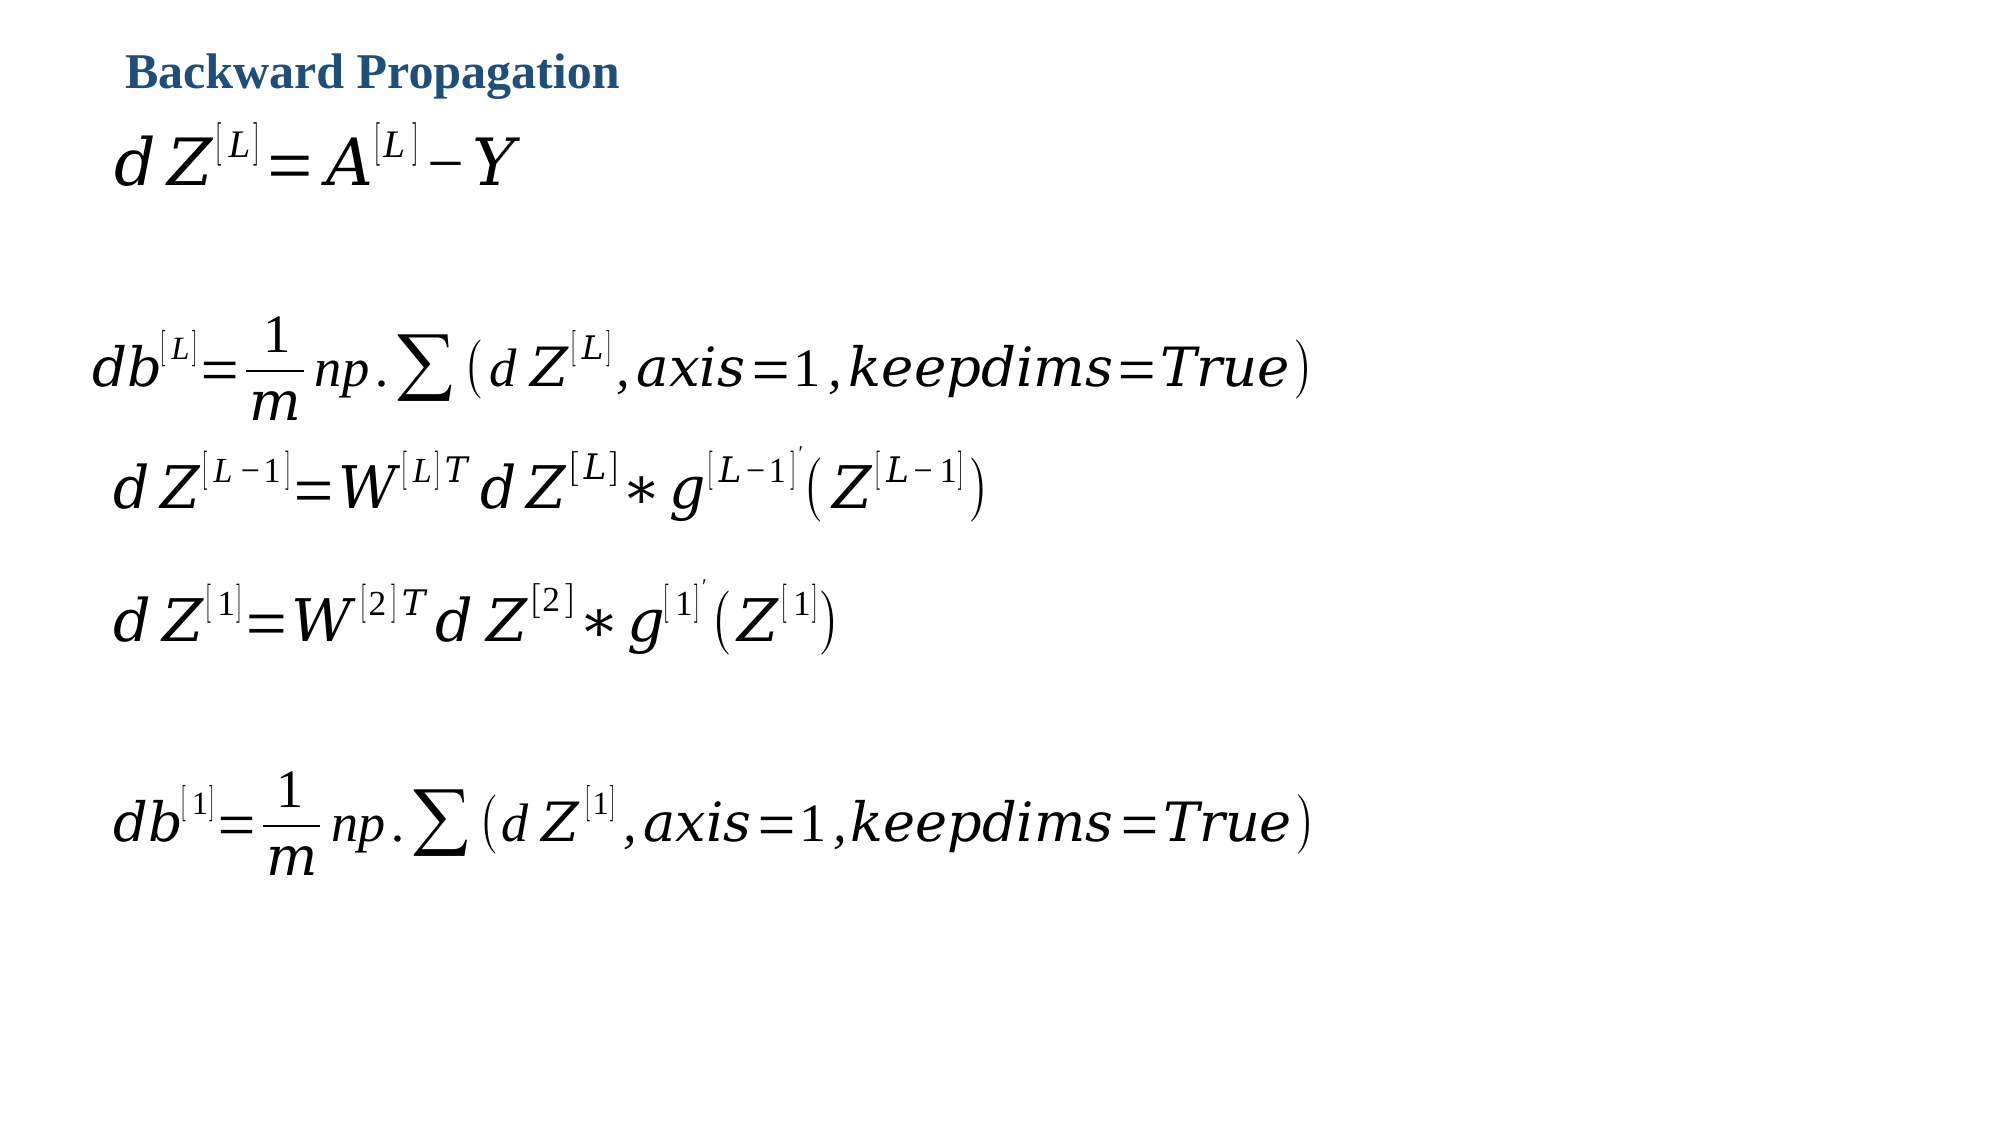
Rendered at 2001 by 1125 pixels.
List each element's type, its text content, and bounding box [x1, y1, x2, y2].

text_box Backward Propagation [110, 31, 874, 106]
